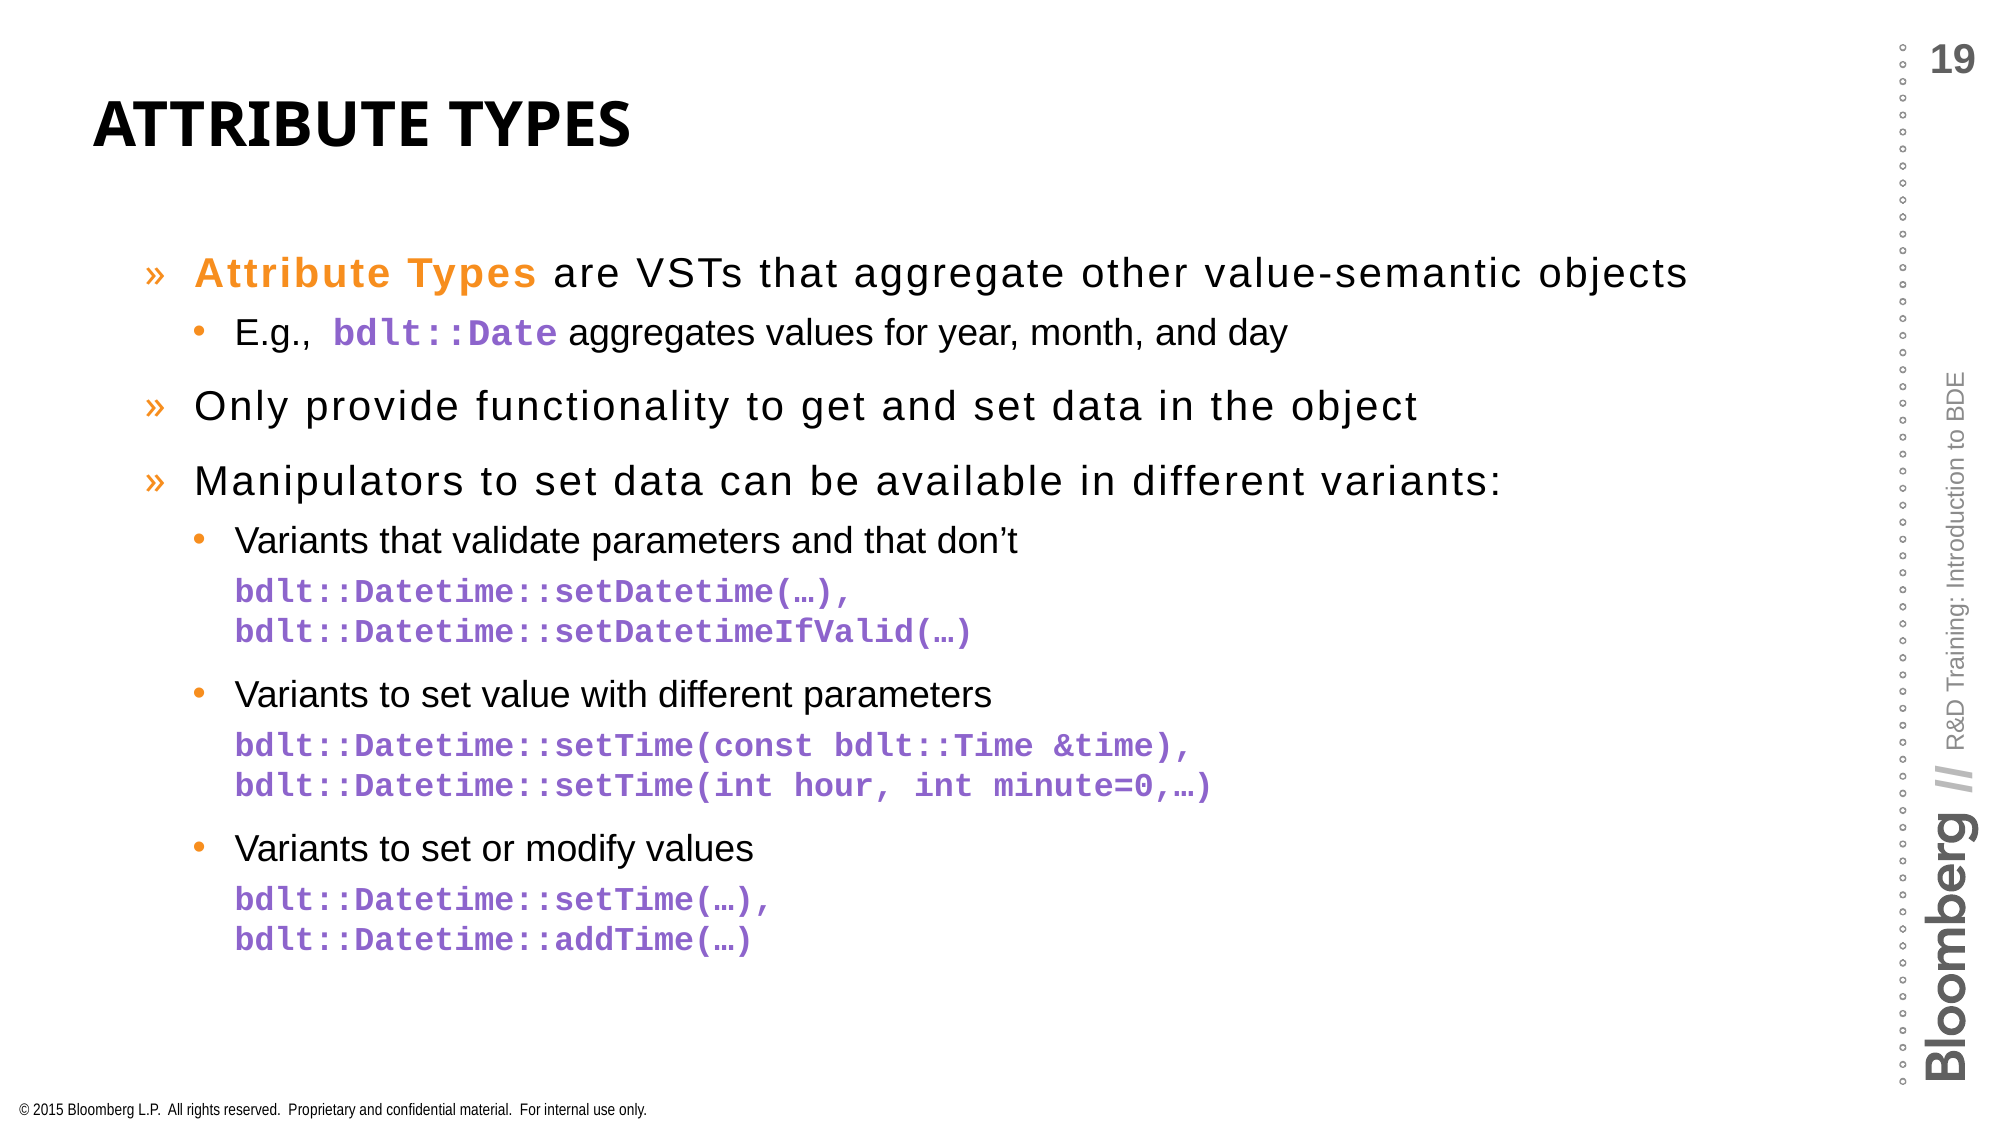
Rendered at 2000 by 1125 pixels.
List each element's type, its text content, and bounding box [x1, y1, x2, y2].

title Attribute Types [78, 52, 1832, 211]
list Attribute Types are VSTs that aggregate other value-semantic objects E.g., bdlt::Date aggregates values for year, month, and day Only provide functionality to get and set data in the object Manipulators to set data can be available in different variants: Variants that validate parameters and that don’t bdlt::Datetime::setDatetime(…), bdlt::Datetime::setDatetimeIfValid(…) Variants to set value with different parameters bdlt::Datetime::setTime(const bdlt::Time &time), bdlt::Datetime::setTime(int hour, int minute=0,…) Variants to set or modify values bdlt::Datetime::setTime(…), bdlt::Datetime::addTime(…) [78, 238, 1834, 1087]
picture [1896, 27, 1918, 1101]
